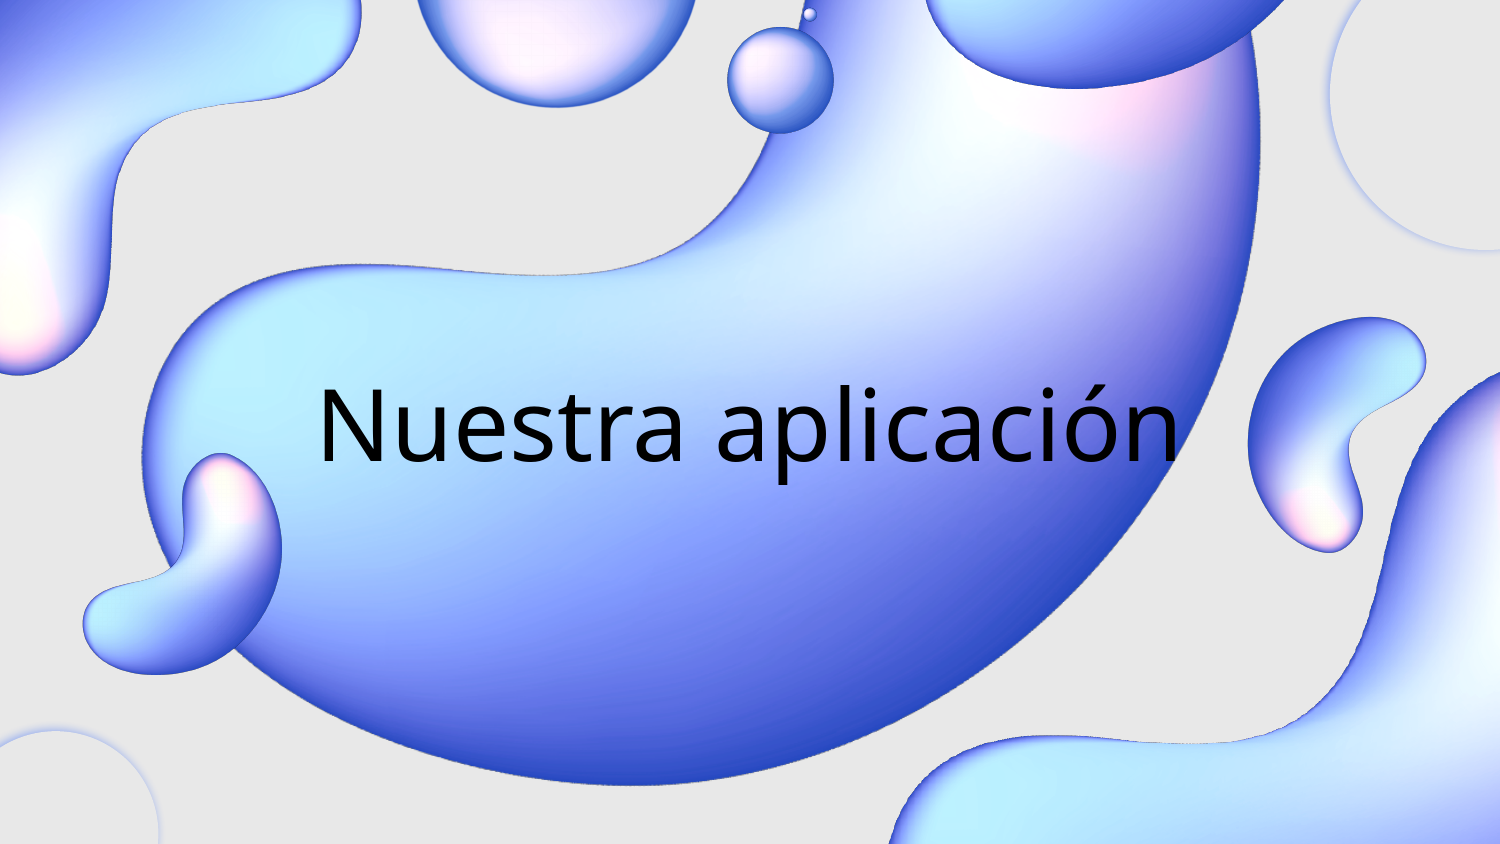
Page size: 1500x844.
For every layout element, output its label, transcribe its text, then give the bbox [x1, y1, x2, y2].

picture [0, 0, 1500, 844]
title Nuestra aplicación [227, 214, 1273, 630]
